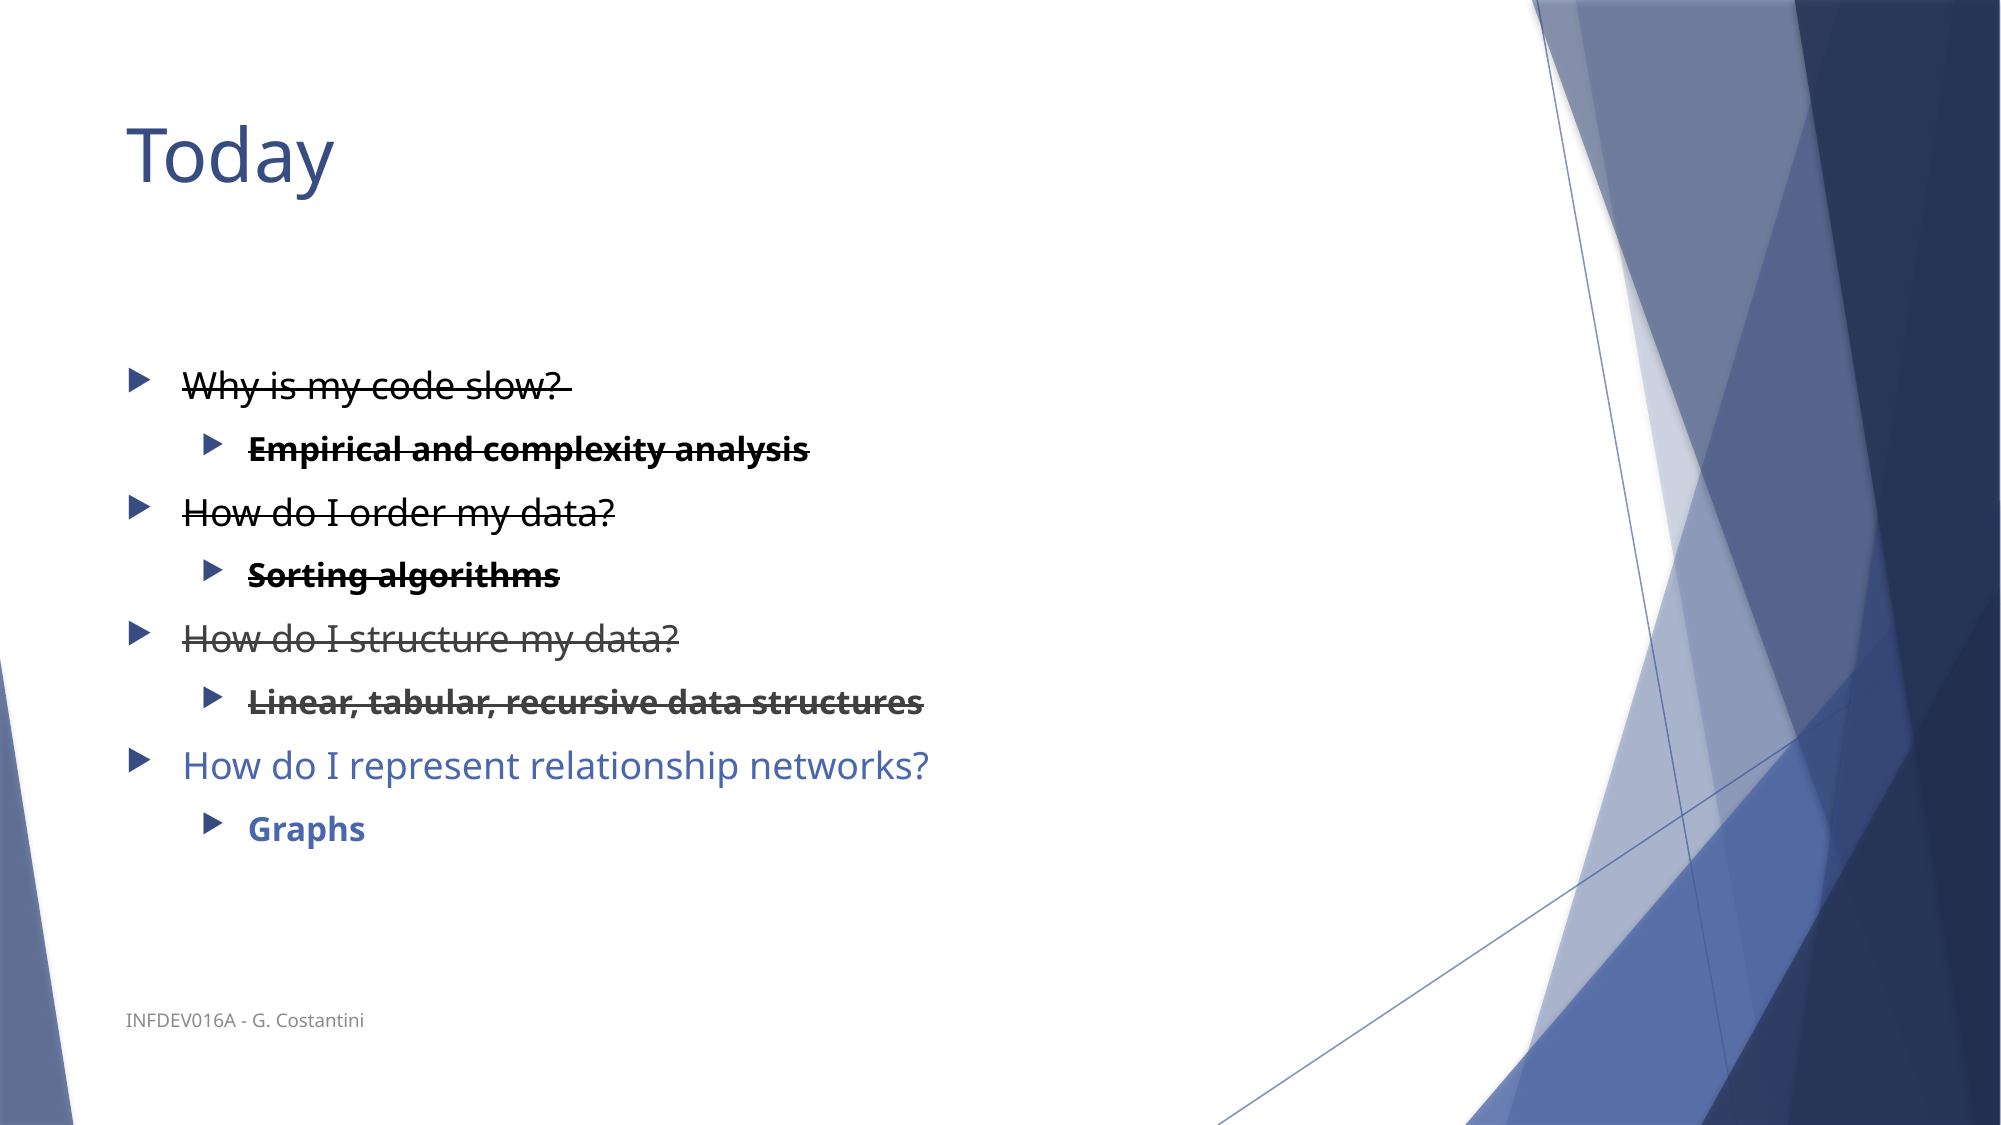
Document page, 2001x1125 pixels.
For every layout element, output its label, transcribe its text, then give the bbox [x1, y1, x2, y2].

footer INFDEV016A - G. Costantini [111, 991, 1145, 1051]
list Why is my code slow? Empirical and complexity analysis How do I order my data? Sorting algorithms How do I structure my data? Linear, tabular, recursive data structures How do I represent relationship networks? Graphs [111, 354, 1522, 992]
title Today [111, 99, 1522, 317]
